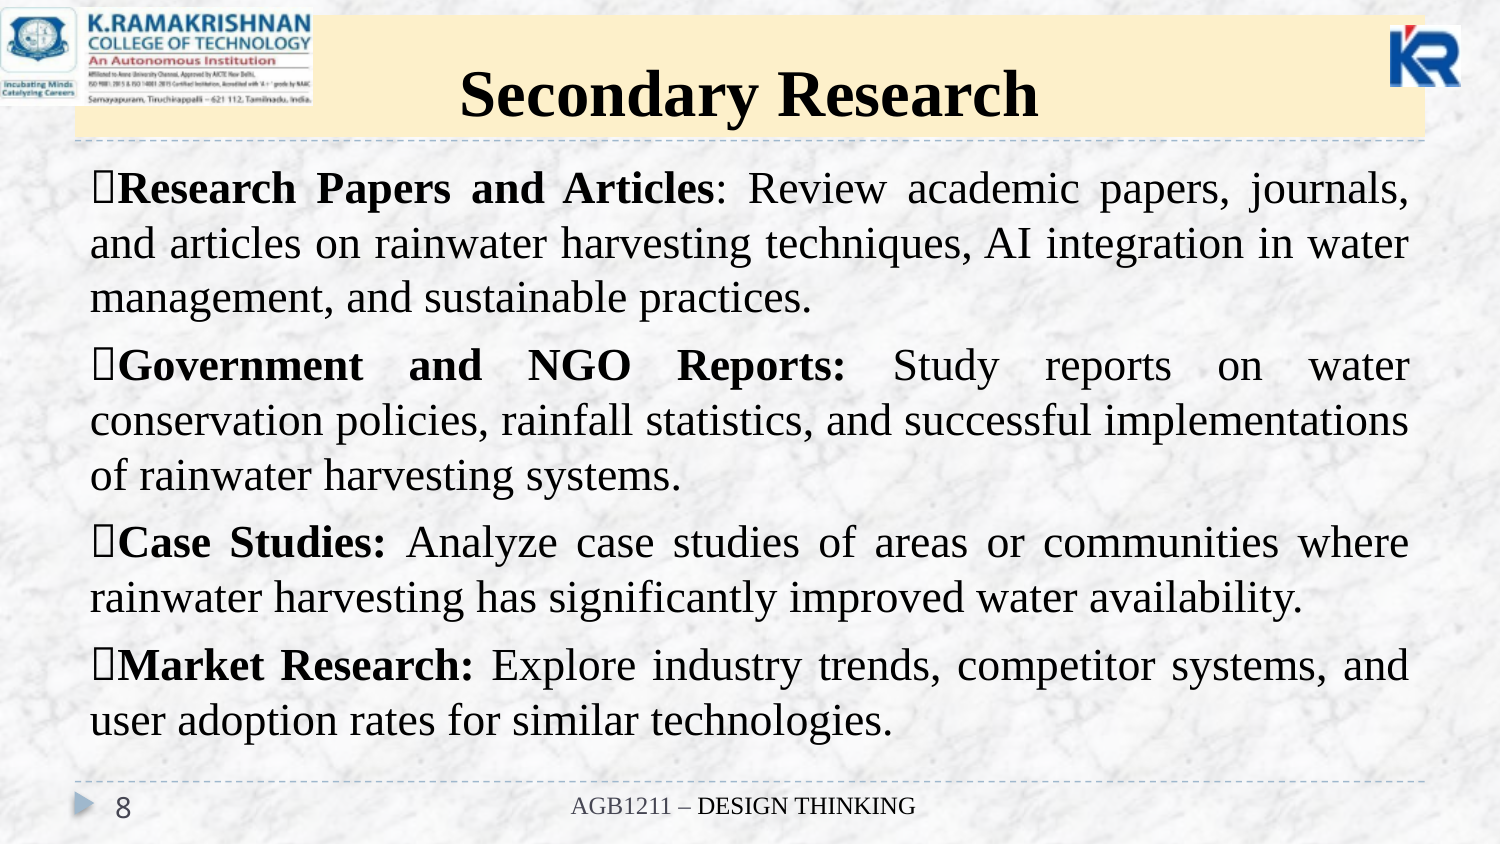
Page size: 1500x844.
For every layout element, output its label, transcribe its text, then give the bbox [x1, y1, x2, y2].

picture [1390, 25, 1461, 87]
list Research Papers and Articles: Review academic papers, journals, and articles on rainwater harvesting techniques, AI integration in water management, and sustainable practices. Government and NGO Reports: Study reports on water conservation policies, rainfall statistics, and successful implementations of rainwater harvesting systems. Case Studies: Analyze case studies of areas or communities where rainwater harvesting has significantly improved water availability. Market Research: Explore industry trends, competitor systems, and user adoption rates for similar technologies. [75, 150, 1425, 758]
picture [0, 7, 313, 106]
footer AGB1211 – DESIGN THINKING [412, 782, 1075, 844]
title Secondary Research [75, 15, 1425, 137]
slide_number 8 [100, 782, 426, 827]
